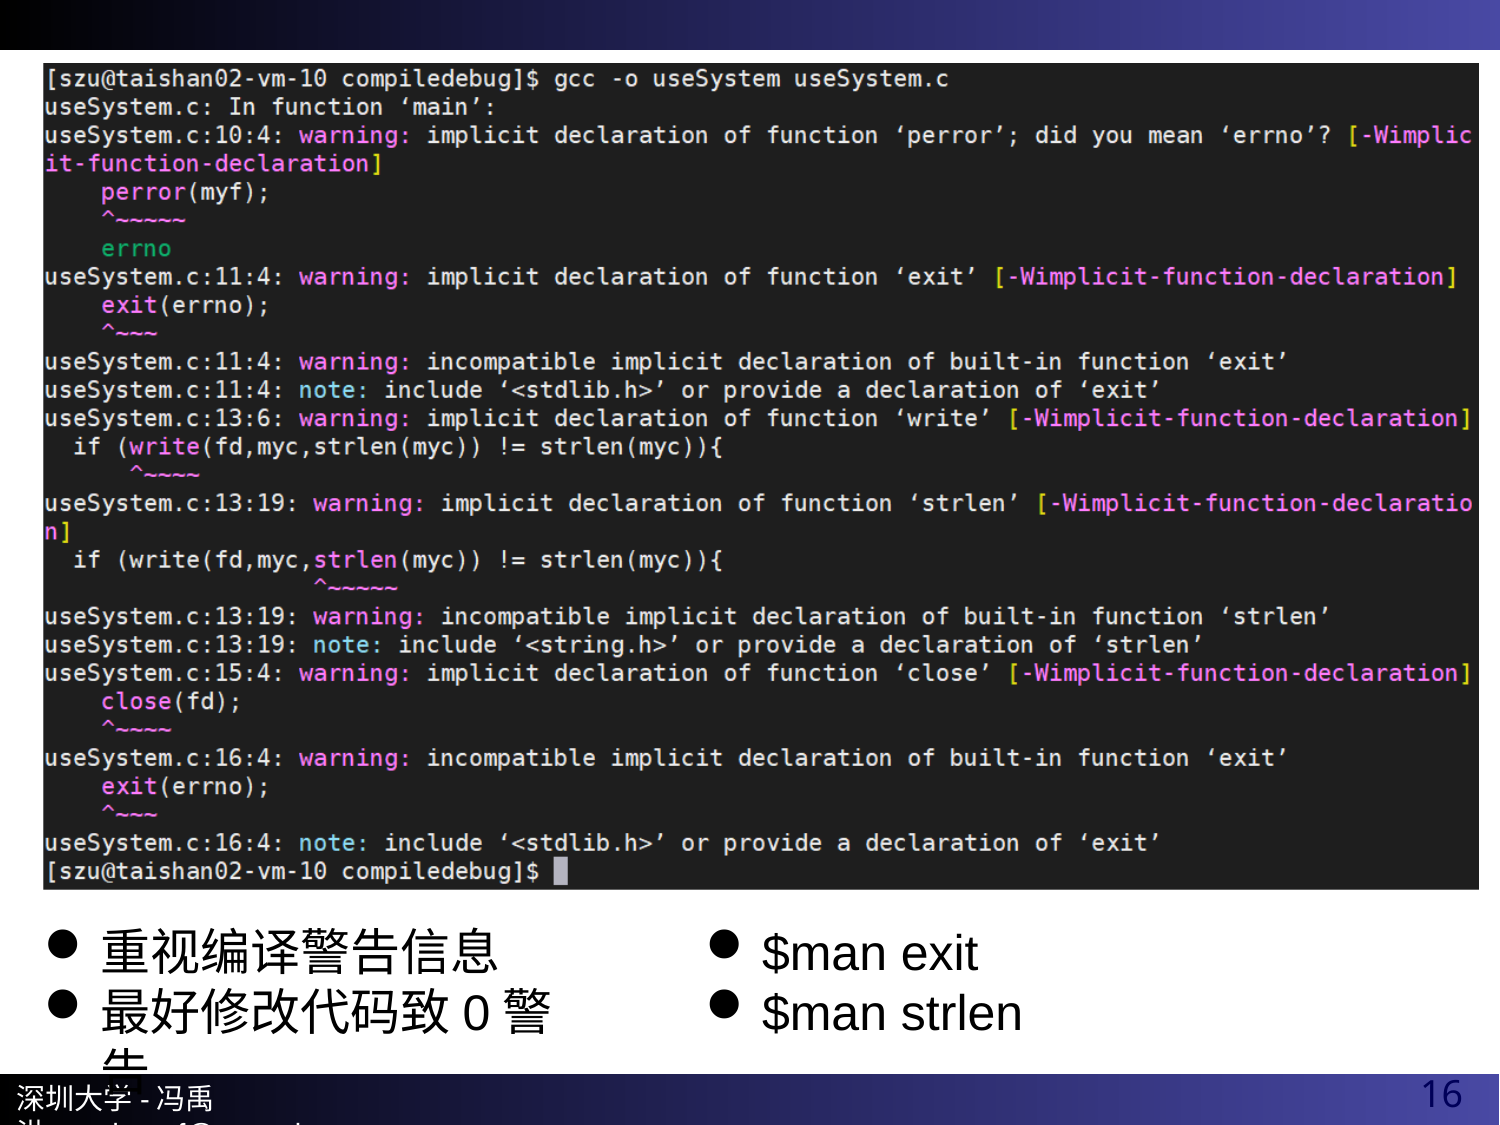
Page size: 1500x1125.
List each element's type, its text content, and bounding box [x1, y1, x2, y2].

text_box 重视编译警告信息 最好修改代码致0警告 [29, 912, 617, 1108]
text_box $man exit $man strlen [690, 912, 1365, 1048]
picture [41, 63, 1479, 891]
